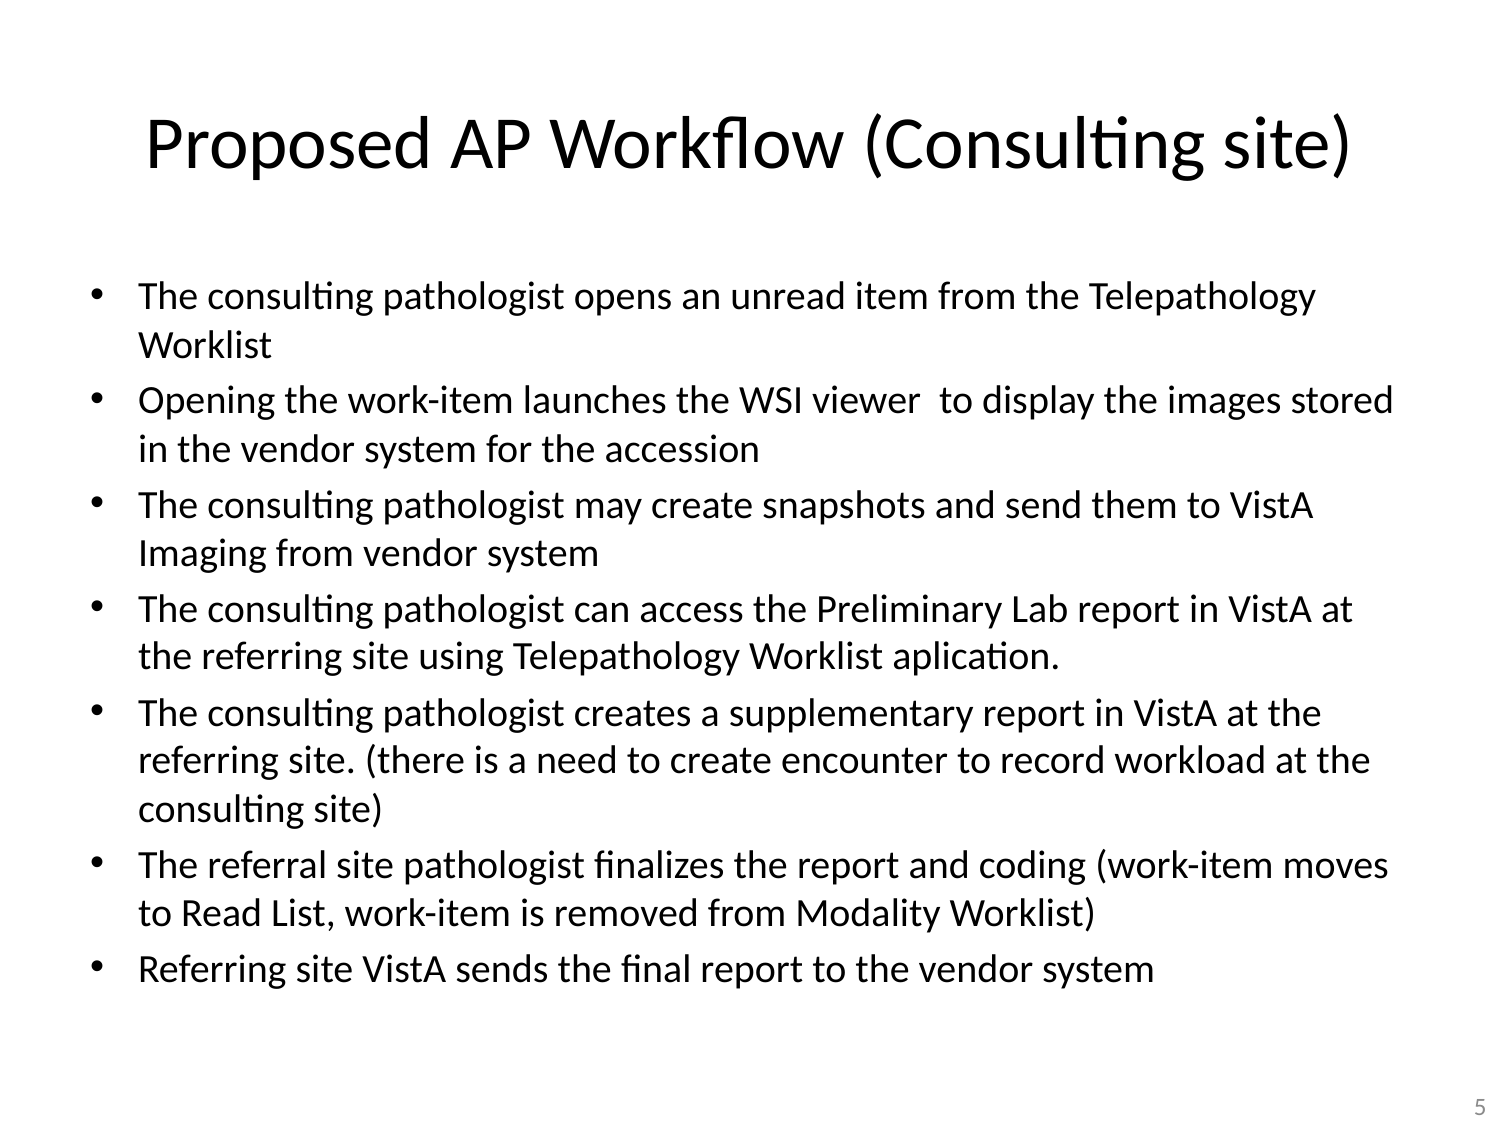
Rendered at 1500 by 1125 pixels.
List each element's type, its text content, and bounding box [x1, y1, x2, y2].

list The consulting pathologist opens an unread item from the Telepathology Worklist Opening the work-item launches the WSI viewer to display the images stored in the vendor system for the accession The consulting pathologist may create snapshots and send them to VistA Imaging from vendor system The consulting pathologist can access the Preliminary Lab report in VistA at the referring site using Telepathology Worklist aplication. The consulting pathologist creates a supplementary report in VistA at the referring site. (there is a need to create encounter to record workload at the consulting site) The referral site pathologist finalizes the report and coding (work-item moves to Read List, work-item is removed from Modality Worklist) Referring site VistA sends the final report to the vendor system [75, 262, 1425, 1005]
title Proposed AP Workflow (Consulting site) [75, 45, 1425, 233]
slide_number 5 [1151, 1087, 1500, 1124]
